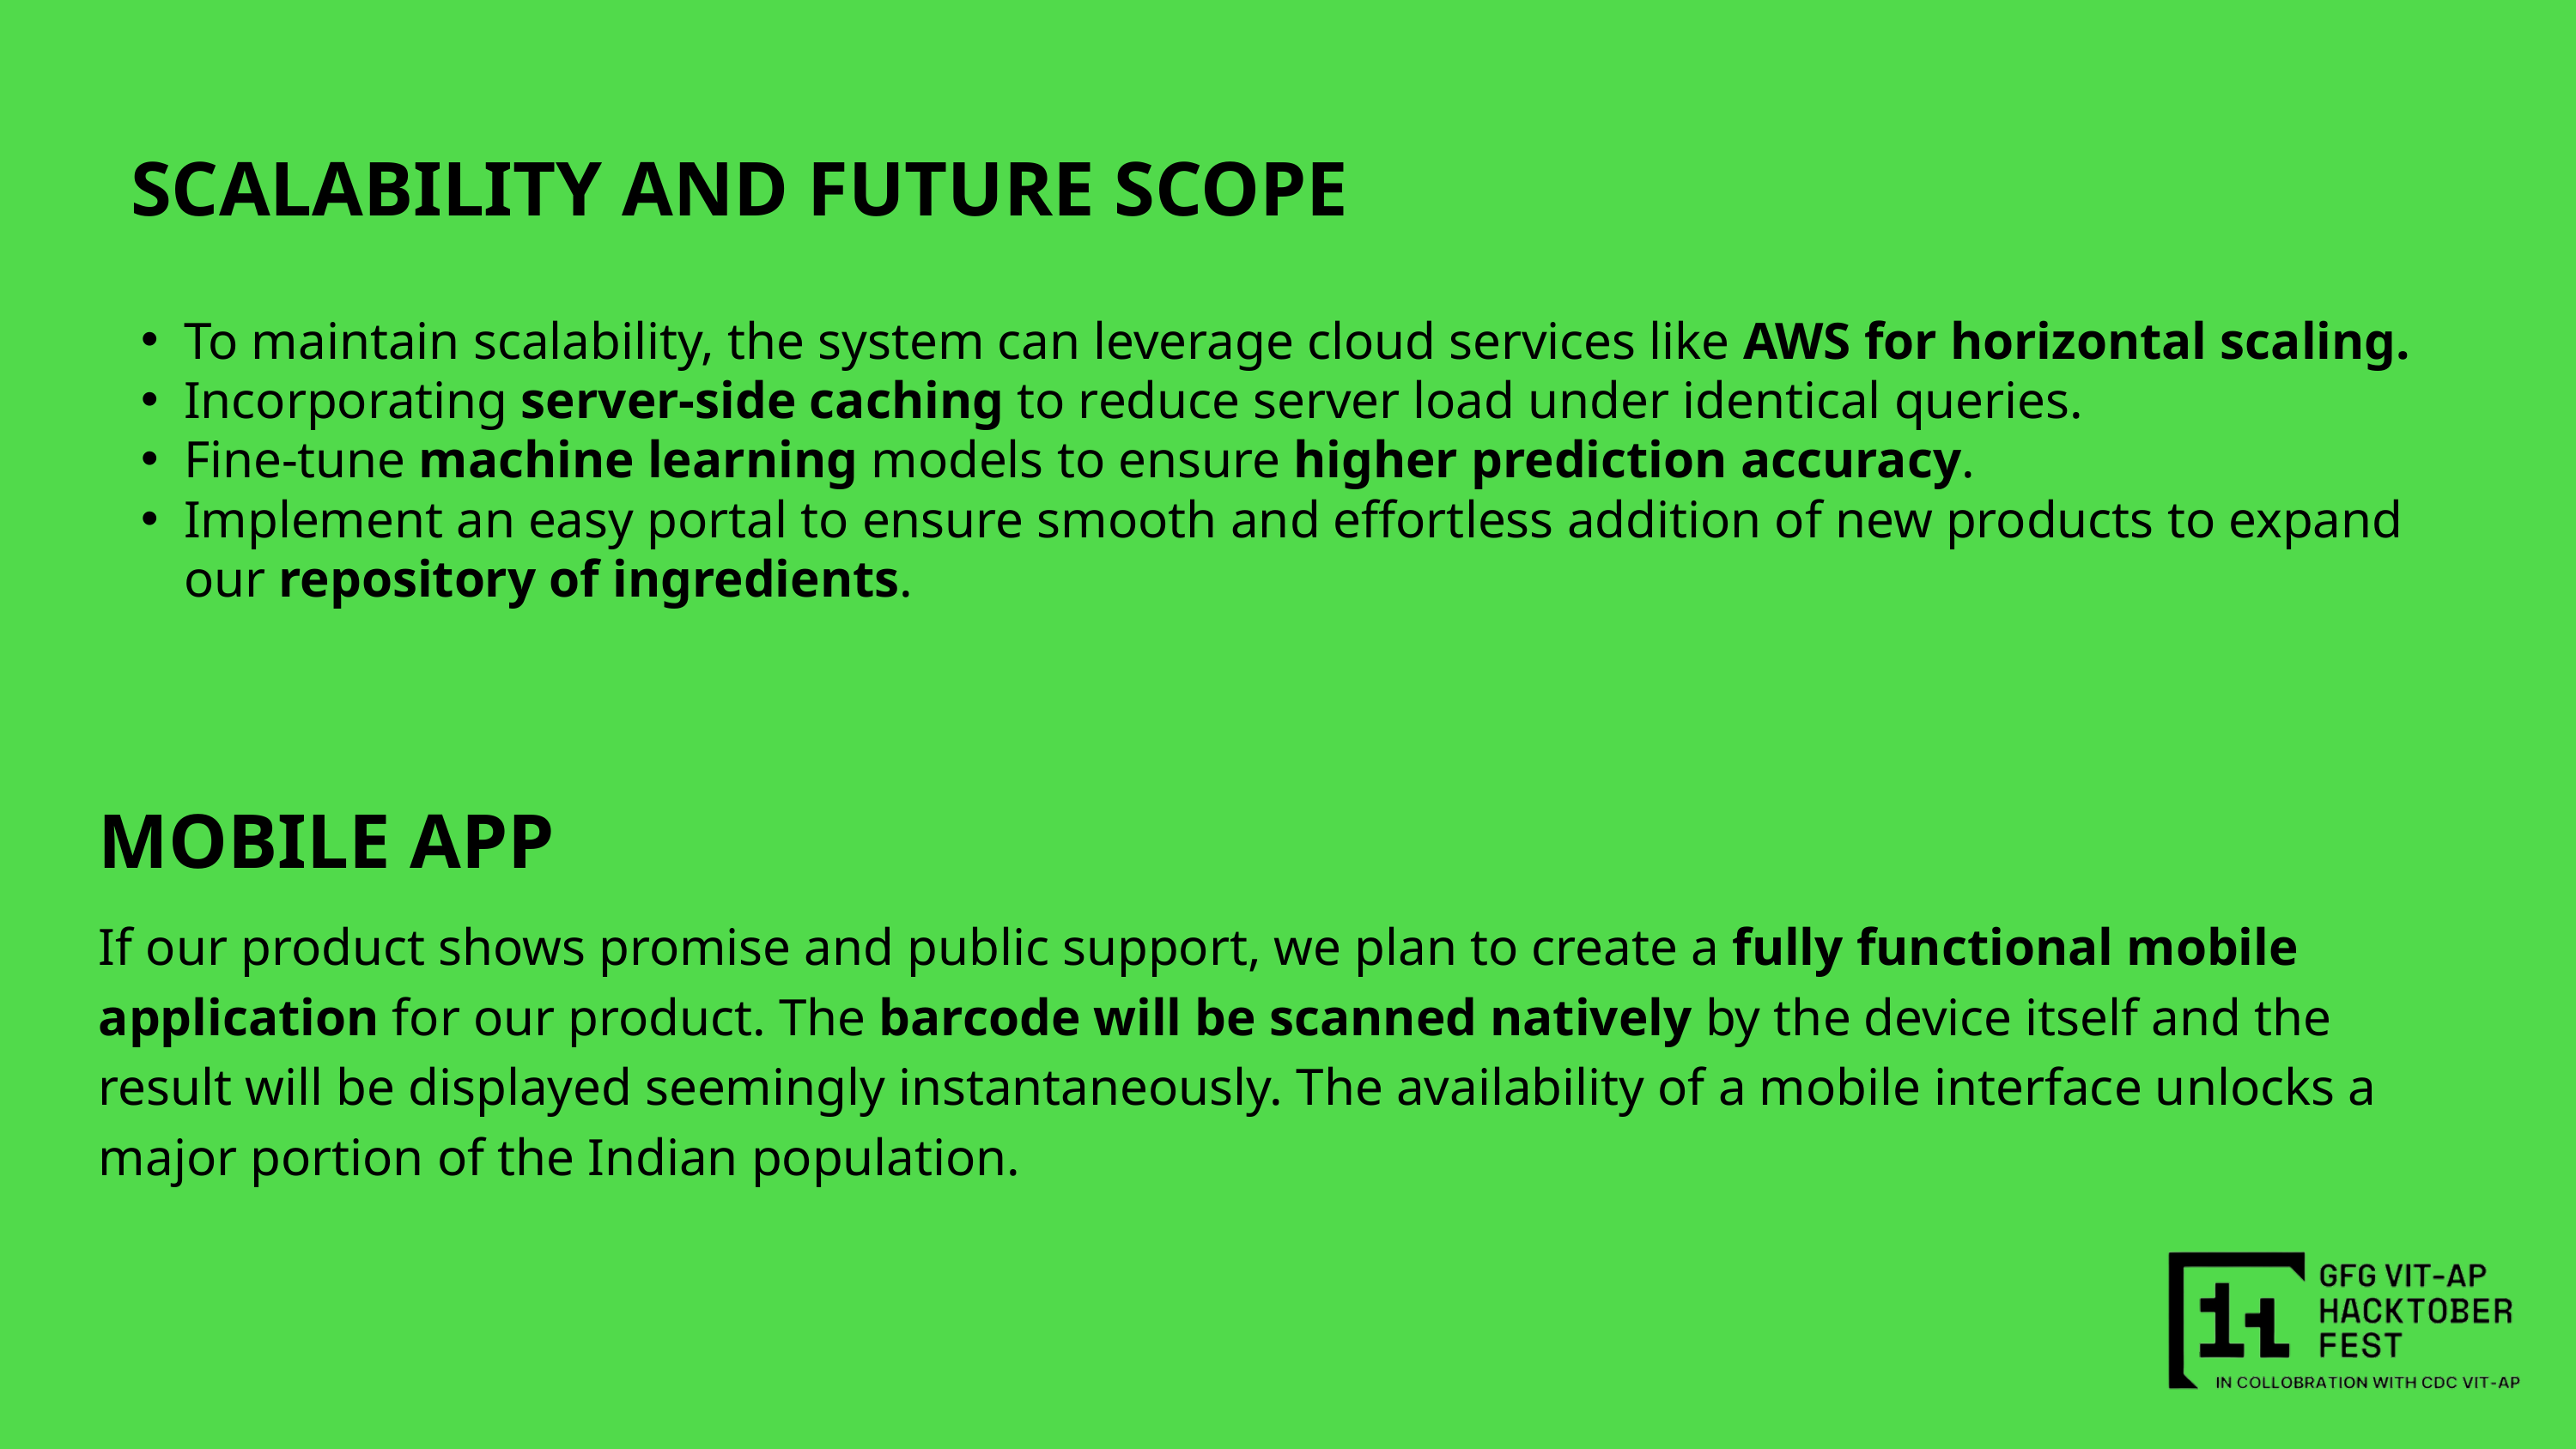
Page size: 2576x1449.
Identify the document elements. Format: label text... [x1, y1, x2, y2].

text_box To maintain scalability, the system can leverage cloud services like AWS for horizontal scaling. Incorporating server-side caching to reduce server load under identical queries. Fine-tune machine learning models to ensure higher prediction accuracy. Implement an easy portal to ensure smooth and effortless addition of new products to expand our repository of ingredients. [98, 309, 2432, 608]
text_box MOBILE APP [98, 778, 738, 883]
text_box If our product shows promise and public support, we plan to create a fully functional mobile application for our product. The barcode will be scanned natively by the device itself and the result will be displayed seemingly instantaneously. The availability of a mobile interface unlocks a major portion of the Indian population. [98, 905, 2432, 1186]
text_box [2104, 1179, 2576, 1449]
text_box SCALABILITY AND FUTURE SCOPE [75, 142, 1404, 231]
